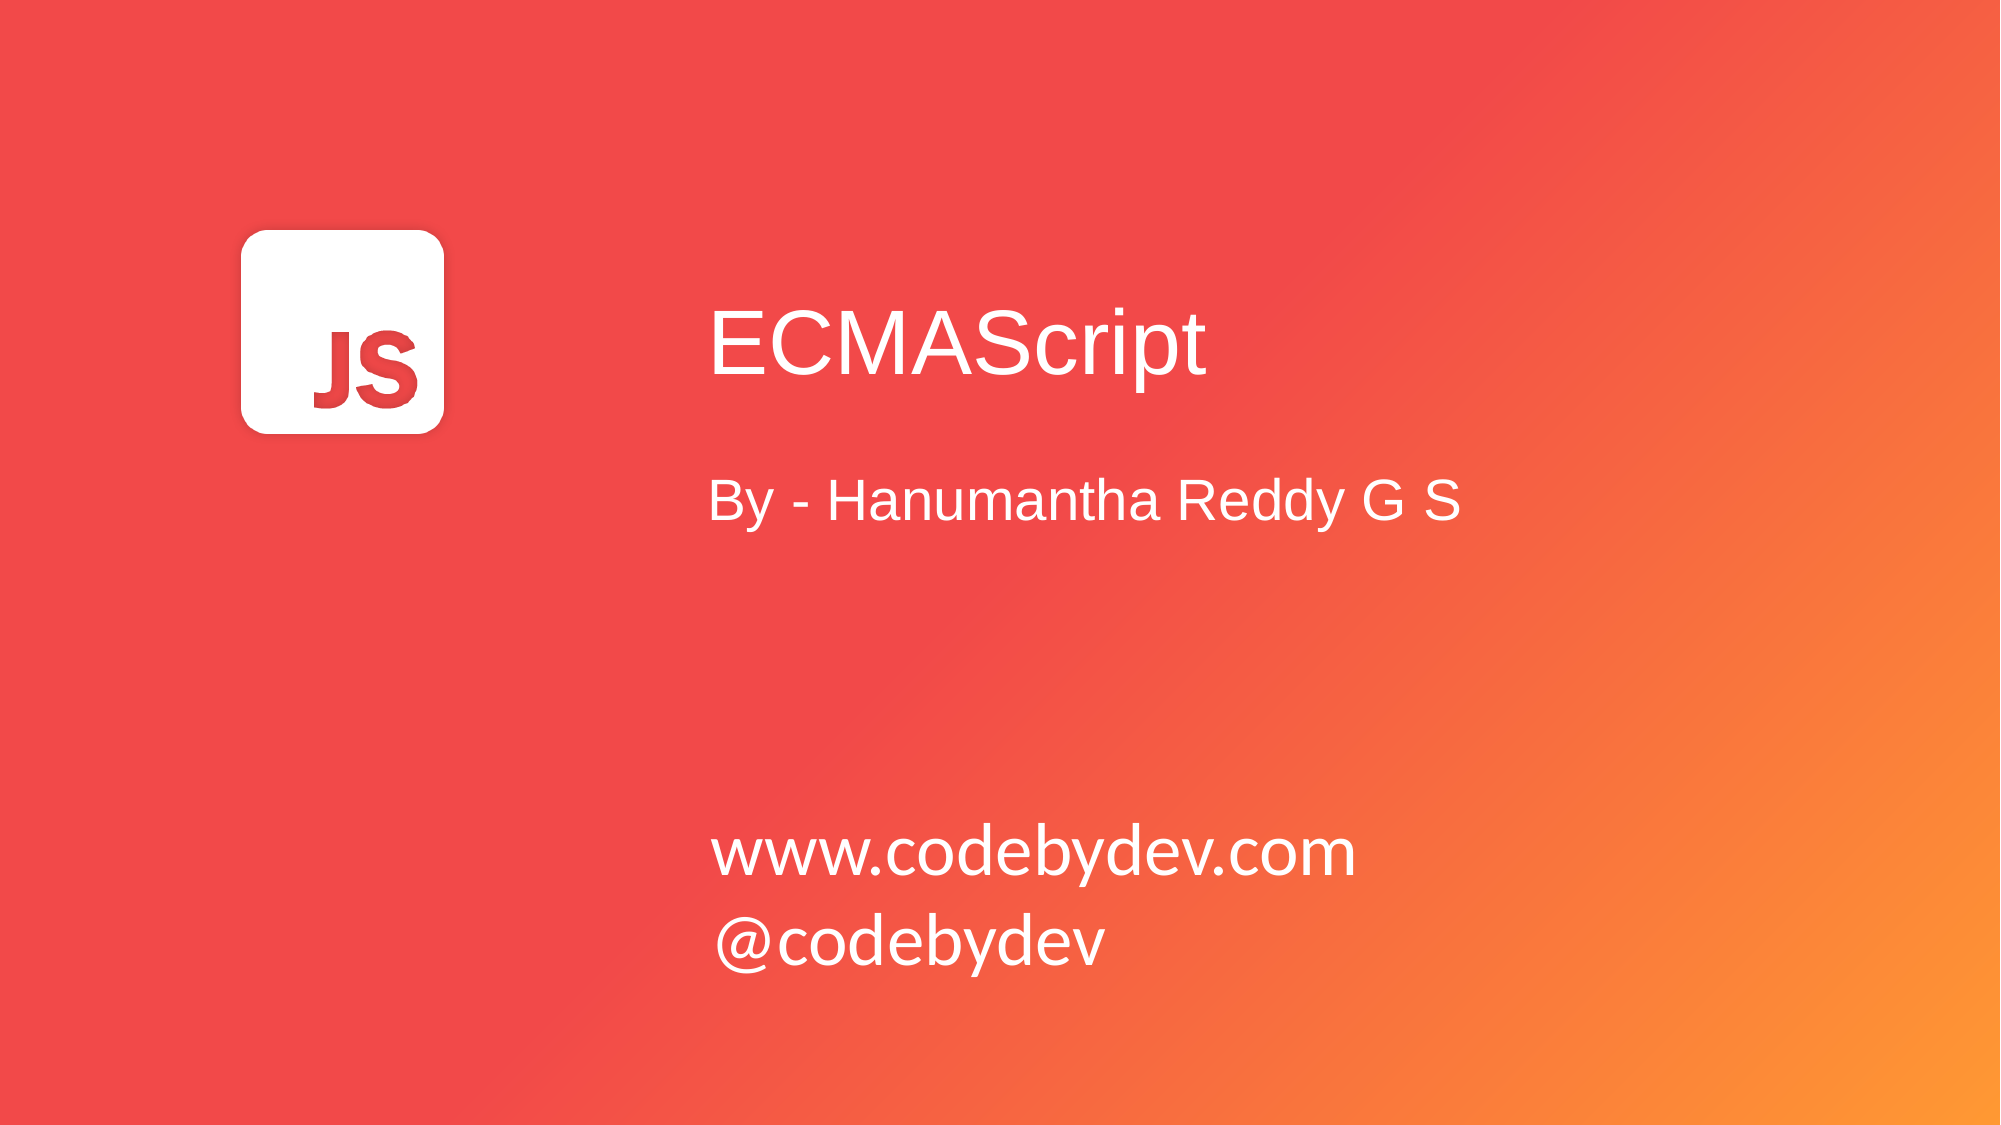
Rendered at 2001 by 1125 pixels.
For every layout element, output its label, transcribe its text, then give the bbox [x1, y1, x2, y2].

text_box www.codebydev.com @codebydev [695, 793, 1375, 988]
picture [240, 229, 446, 435]
text_box By - Hanumantha Reddy G S [692, 454, 1821, 540]
title ECMAScript [692, 148, 2000, 541]
